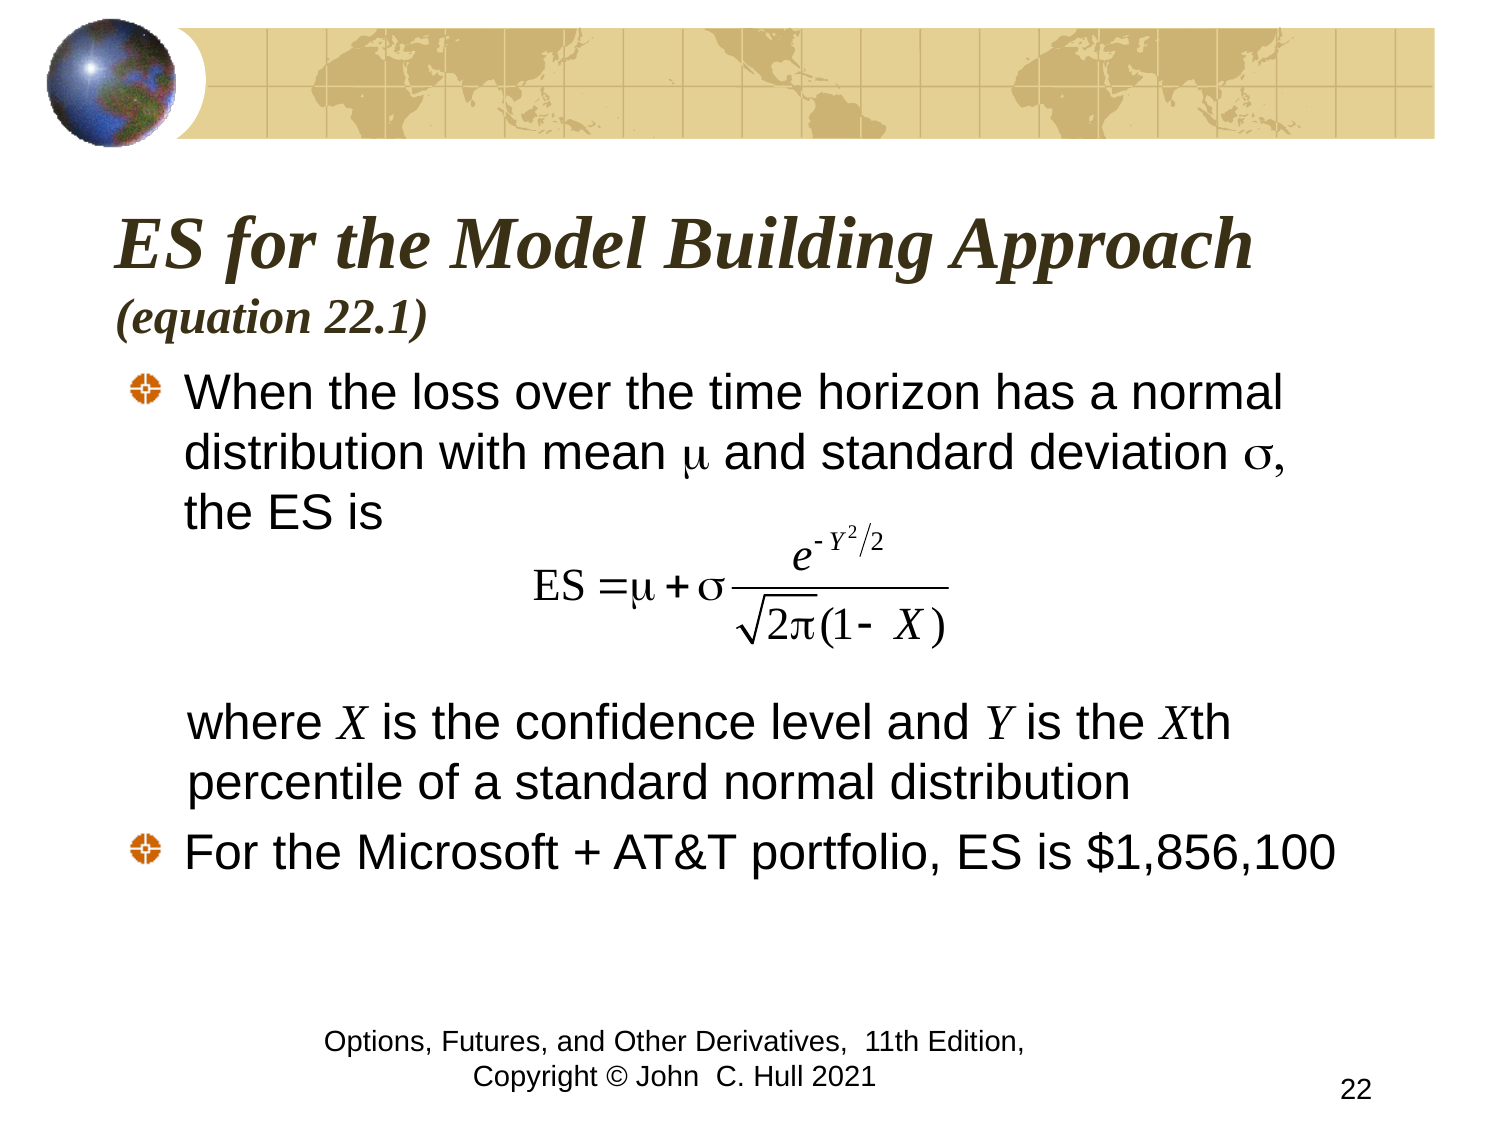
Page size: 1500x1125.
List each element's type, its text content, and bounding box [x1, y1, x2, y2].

list When the loss over the time horizon has a normal distribution with mean m and standard deviation s, the ES is where X is the confidence level and Y is the Xth percentile of a standard normal distribution For the Microsoft + AT&T portfolio, ES is $1,856,100 [112, 352, 1388, 1028]
picture [127, 832, 163, 868]
picture [42, 14, 190, 151]
slide_number 22 [1074, 1037, 1388, 1113]
footer Options, Futures, and Other Derivatives, 11th Edition, Copyright © John C. Hull 2021 [262, 1024, 1088, 1101]
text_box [525, 515, 957, 658]
title ES for the Model Building Approach (equation 22.1) [99, 162, 1338, 375]
picture [127, 372, 163, 408]
